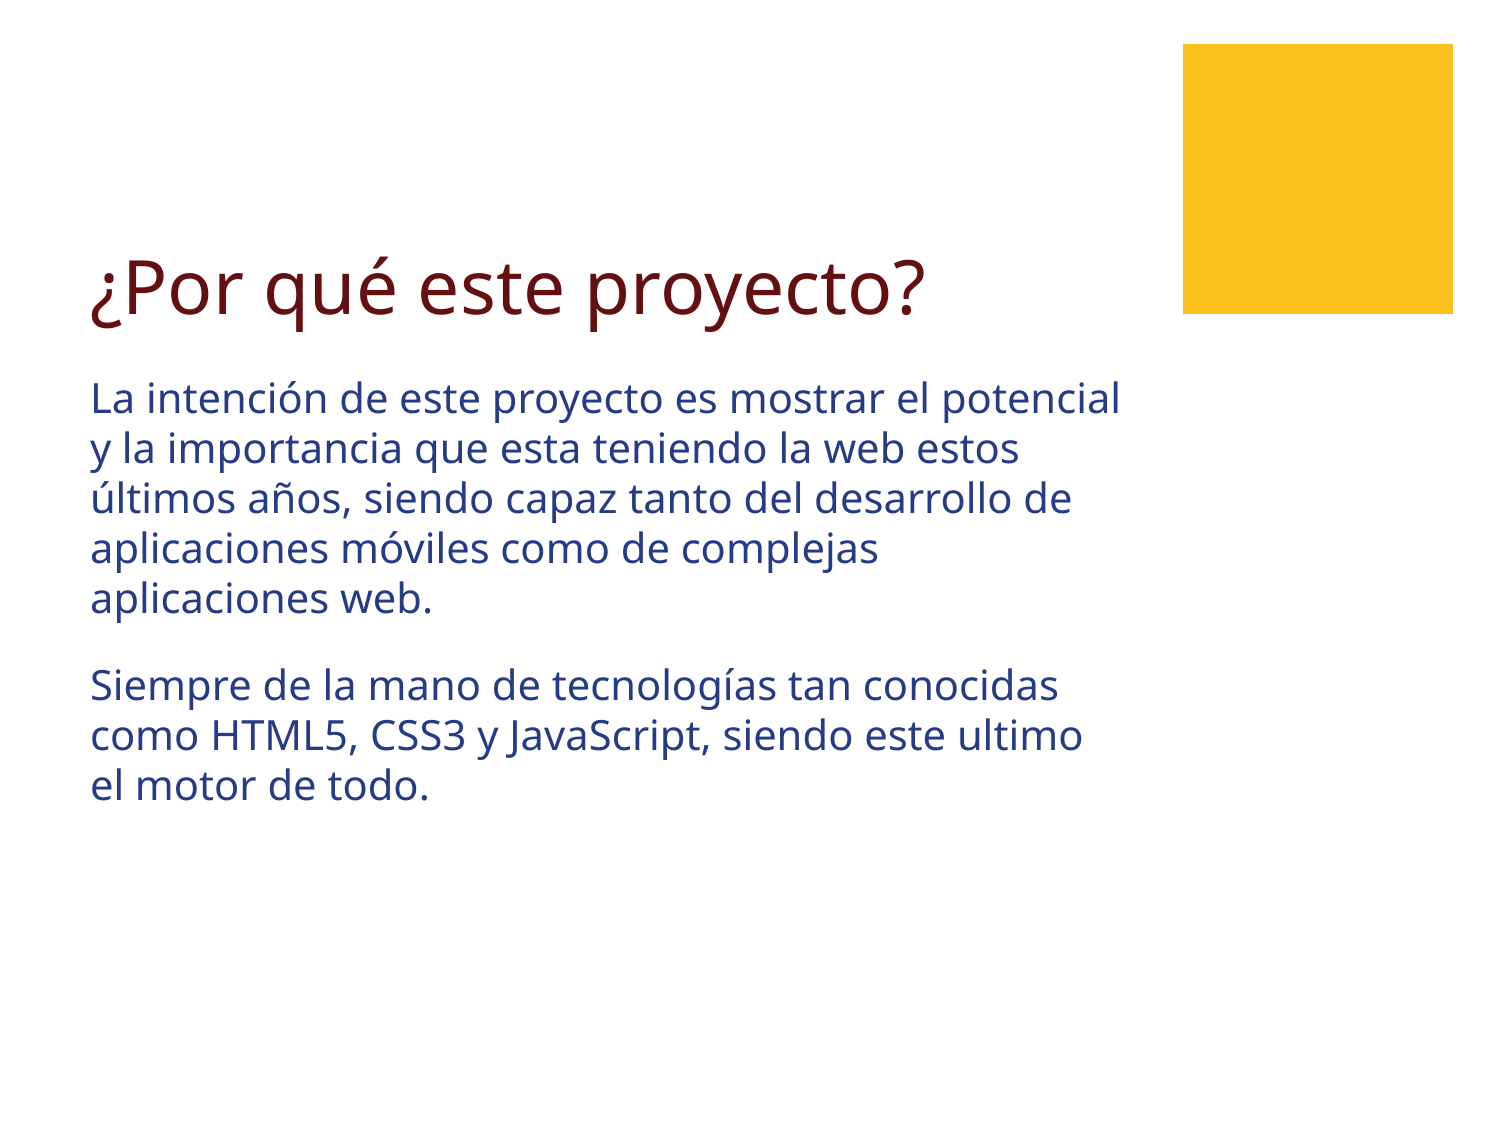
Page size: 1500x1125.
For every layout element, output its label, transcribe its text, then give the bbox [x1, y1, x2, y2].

title ¿Por qué este proyecto? [75, 149, 1143, 338]
list La intención de este proyecto es mostrar el potencial y la importancia que esta teniendo la web estos últimos años, siendo capaz tanto del desarrollo de aplicaciones móviles como de complejas aplicaciones web. Siempre de la mano de tecnologías tan conocidas como HTML5, CSS3 y JavaScript, siendo este ultimo el motor de todo. [75, 364, 1143, 1007]
